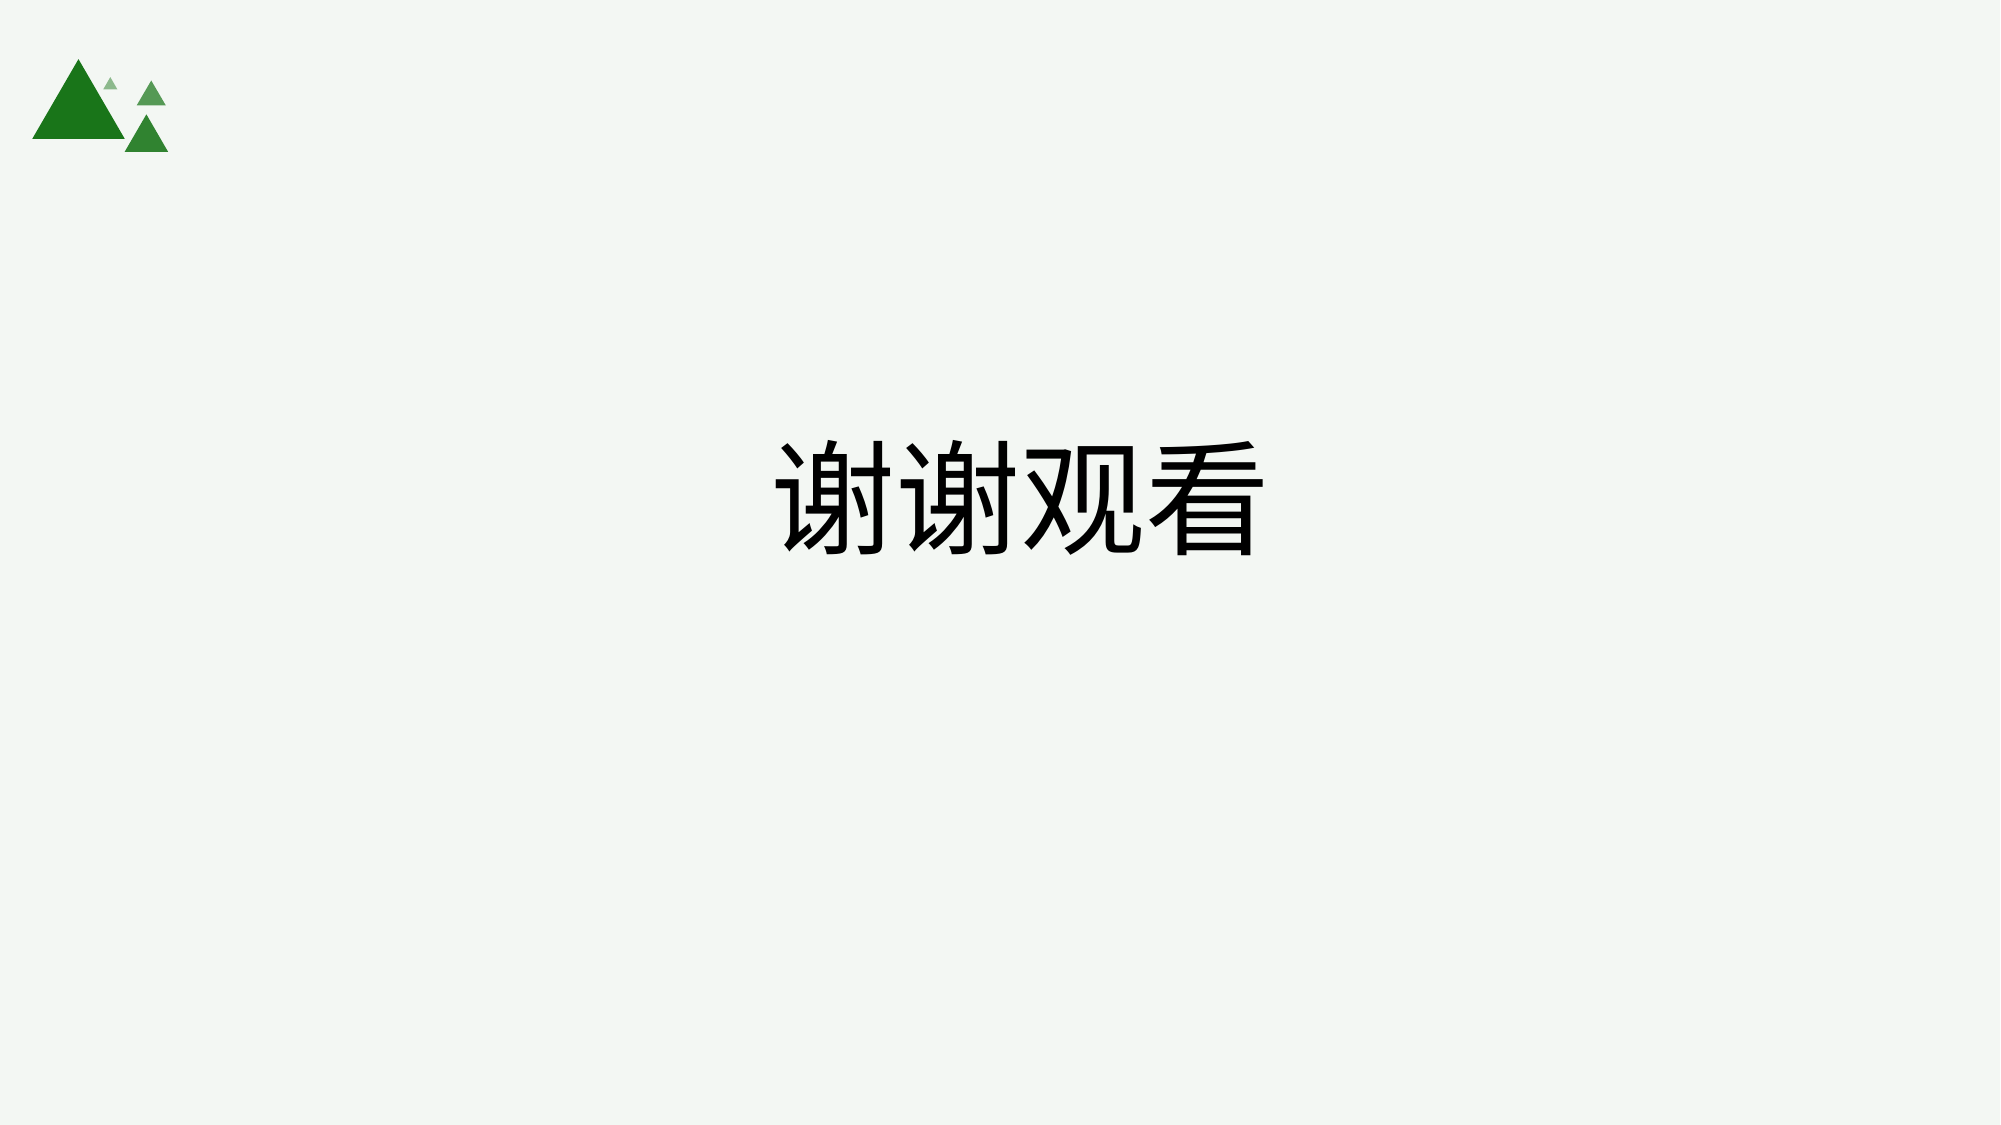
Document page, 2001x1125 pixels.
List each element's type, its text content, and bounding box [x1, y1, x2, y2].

text_box [32, 59, 125, 139]
text_box [103, 77, 118, 90]
text_box [124, 114, 169, 152]
text_box 谢谢观看 [756, 413, 1459, 578]
text_box [136, 80, 166, 106]
